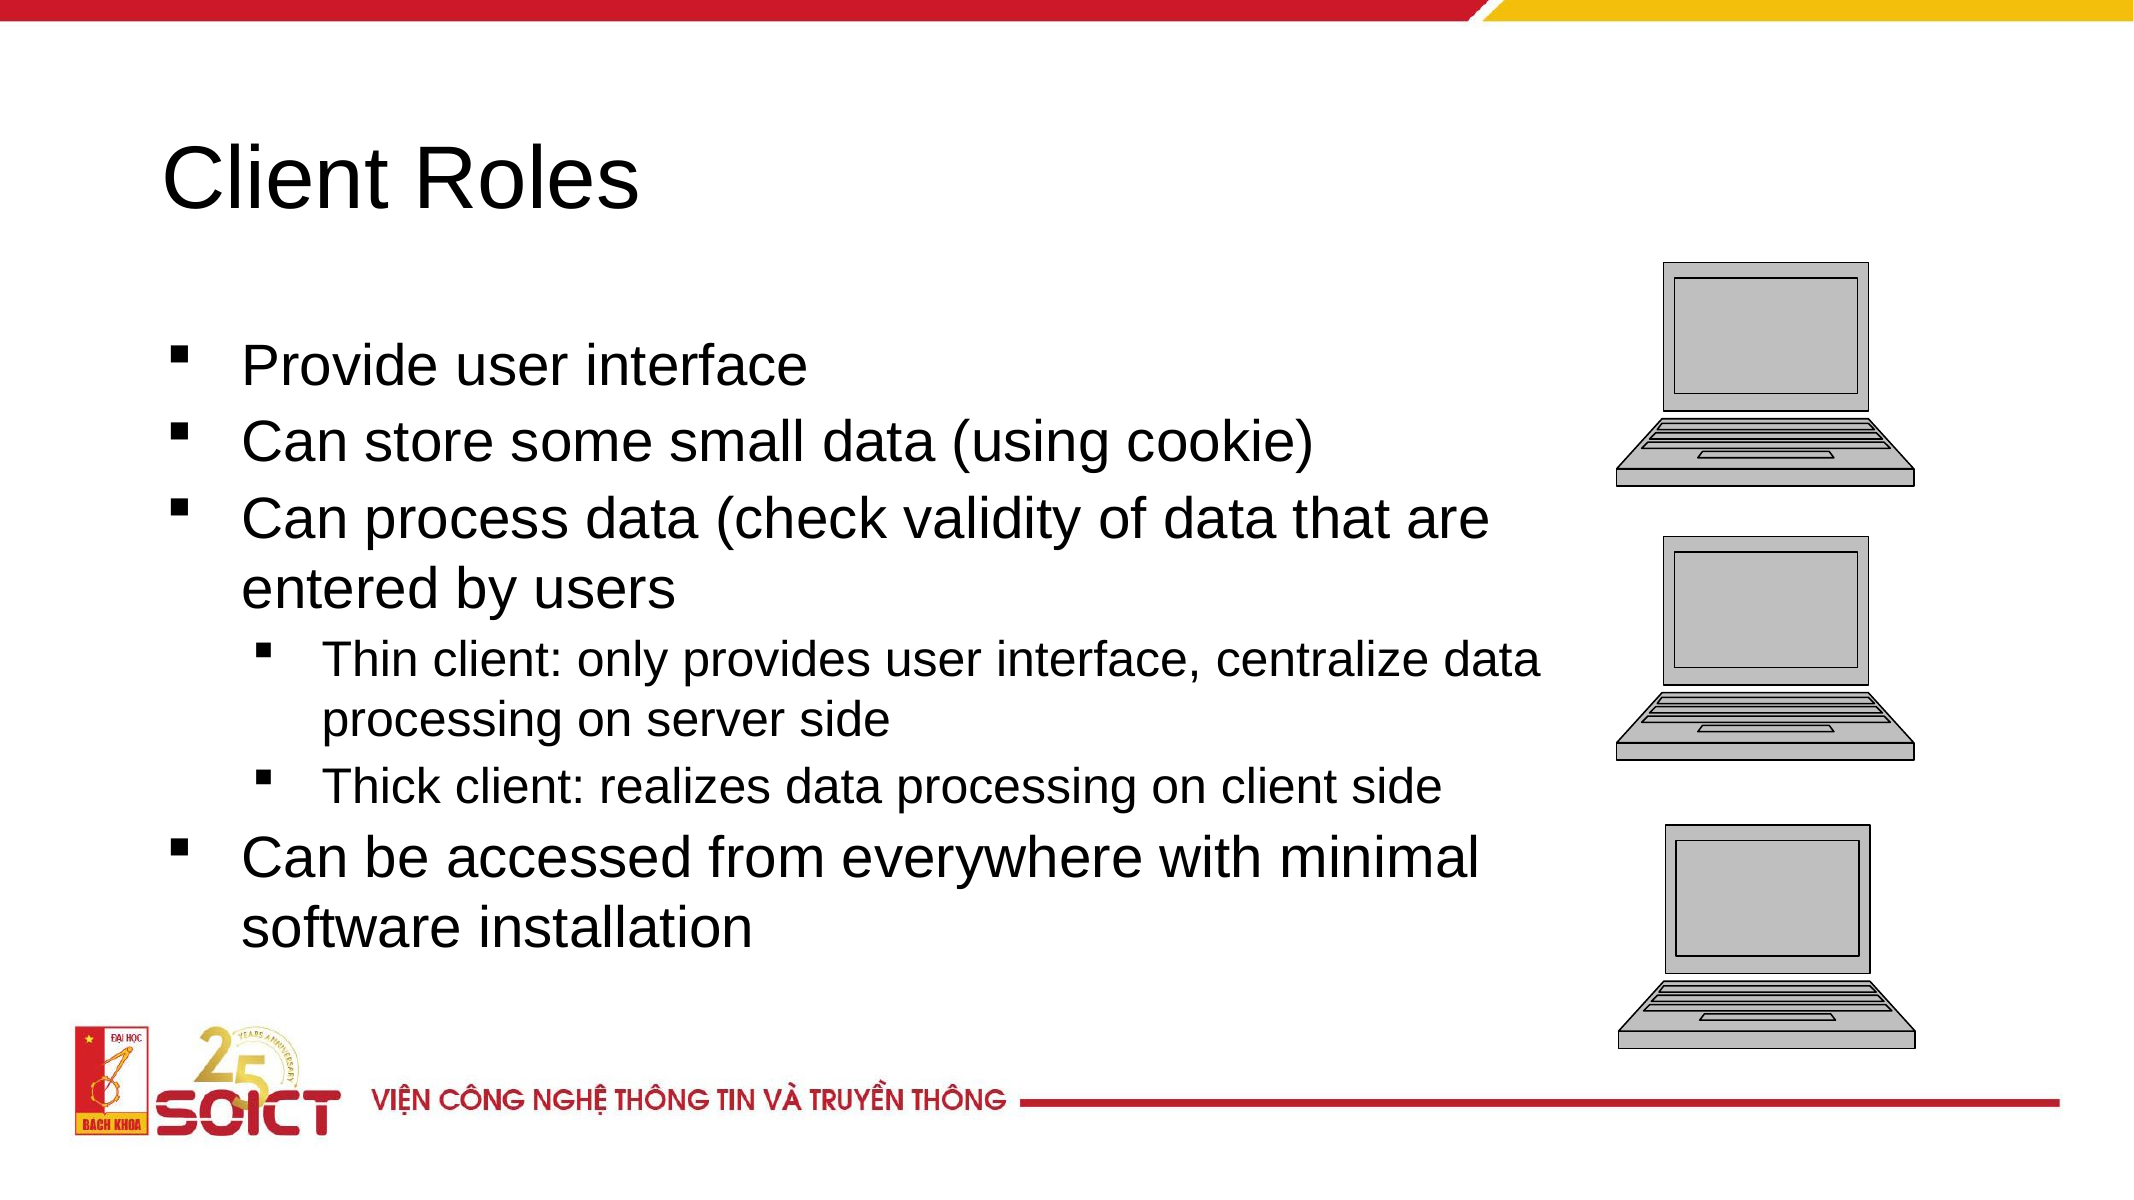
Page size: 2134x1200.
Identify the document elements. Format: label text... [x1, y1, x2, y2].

picture [0, 0, 2134, 1200]
list Provide user interface Can store some small data (using cookie) Can process data (check validity of data that are entered by users Thin client: only provides user interface, centralize data processing on server side Thick client: realizes data processing on client side Can be accessed from everywhere with minimal software installation [146, 319, 1621, 1081]
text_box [1616, 262, 1916, 1049]
title Client Roles [146, 63, 1987, 296]
